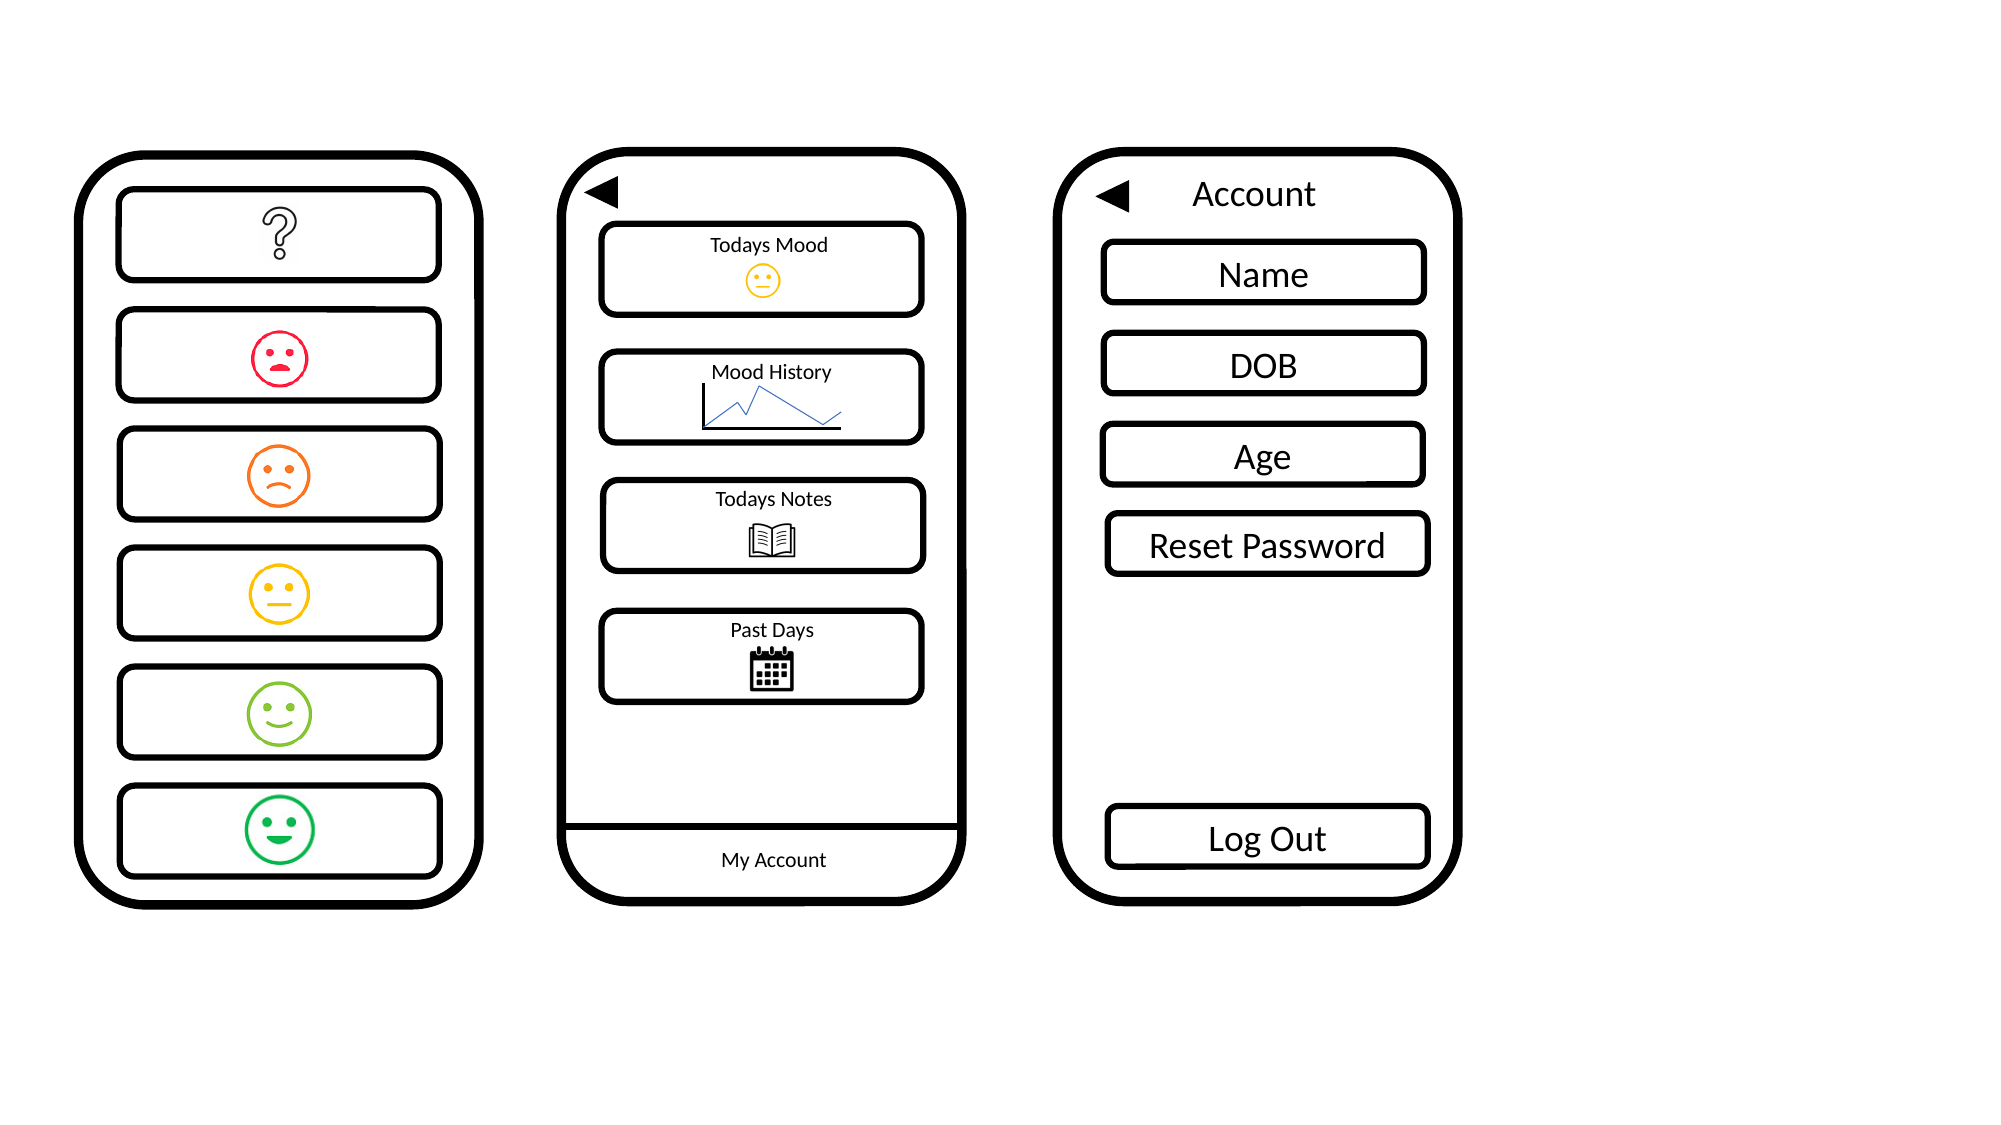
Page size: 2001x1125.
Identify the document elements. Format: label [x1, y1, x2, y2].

text_box [78, 154, 479, 905]
text_box [1057, 151, 1458, 902]
text_box [561, 151, 962, 902]
